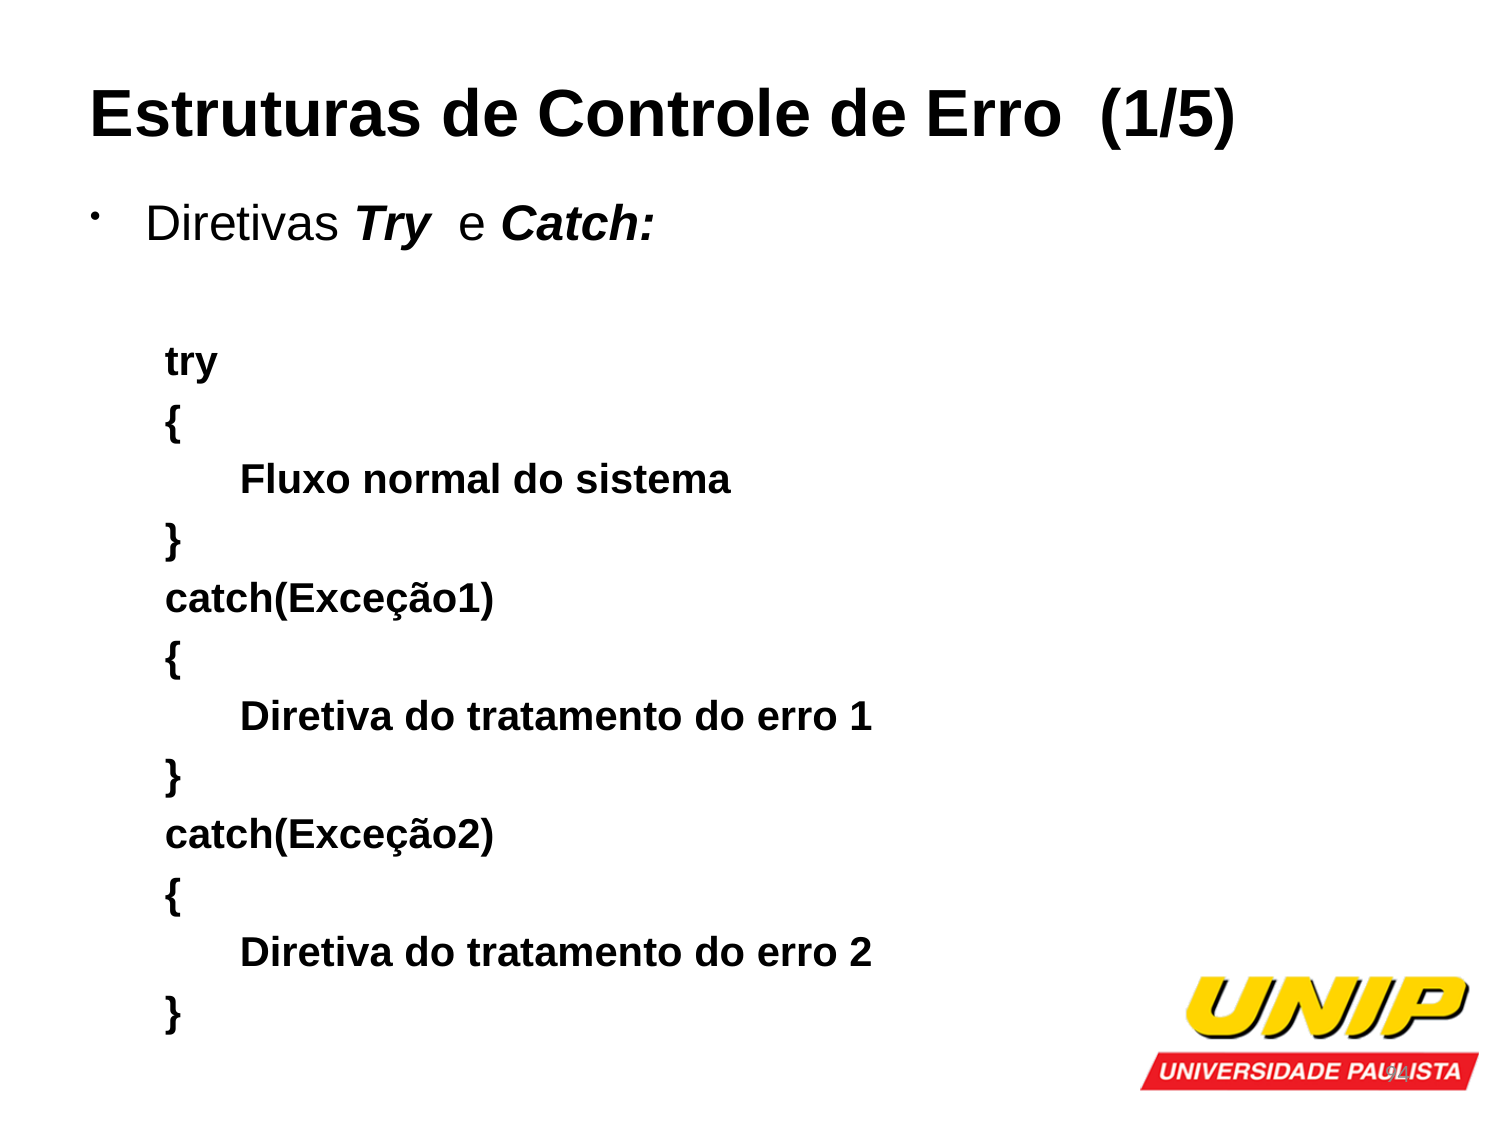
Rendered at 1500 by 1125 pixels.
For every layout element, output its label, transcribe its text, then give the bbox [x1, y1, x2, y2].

text_box Diretivas Try e Catch: try { Fluxo normal do sistema } catch(Exceção1) { Diretiva do tratamento do erro 1 } catch(Exceção2) { Diretiva do tratamento do erro 2 } [74, 182, 1425, 1043]
picture [1425, 967, 1480, 1096]
slide_number 94 [1074, 1043, 1425, 1103]
text_box Estruturas de Controle de Erro (1/5) [75, 62, 1483, 158]
